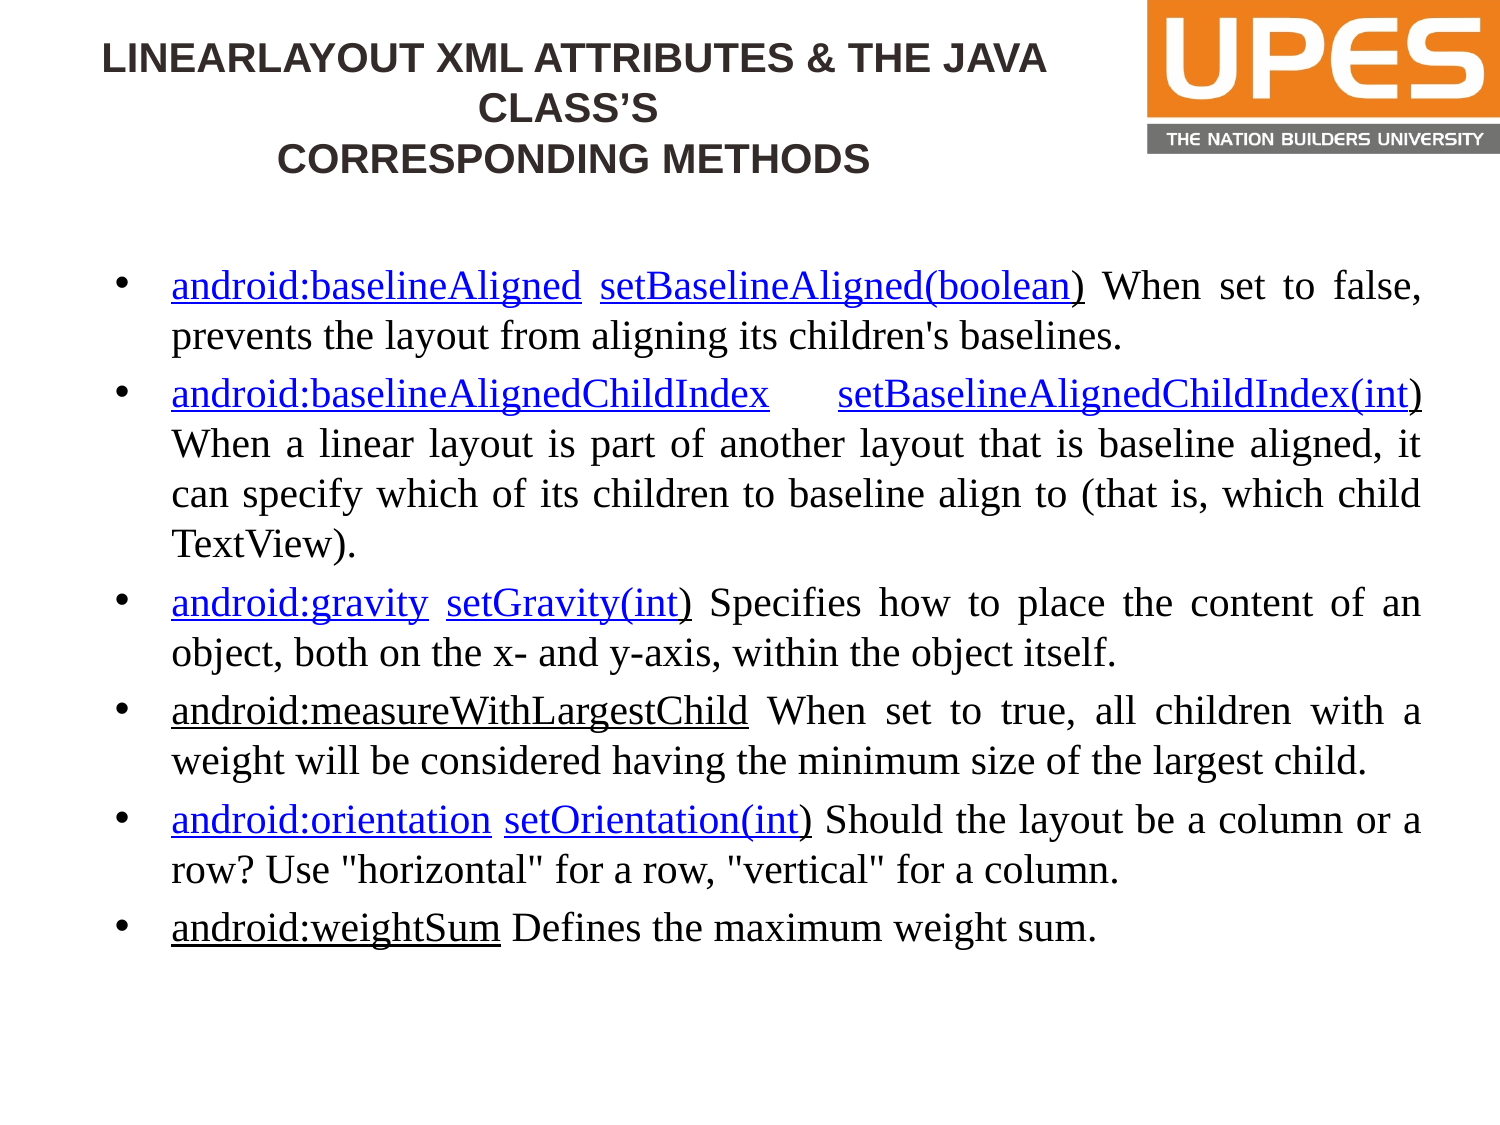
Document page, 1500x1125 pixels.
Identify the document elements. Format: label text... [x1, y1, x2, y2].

picture [1147, 0, 1500, 154]
list android:baselineAligned setBaselineAligned(boolean) When set to false, prevents the layout from aligning its children's baselines. android:baselineAlignedChildIndex setBaselineAlignedChildIndex(int) When a linear layout is part of another layout that is baseline aligned, it can specify which of its children to baseline align to (that is, which child TextView). android:gravity setGravity(int) Specifies how to place the content of an object, both on the x- and y-axis, within the object itself. android:measureWithLargestChild When set to true, all children with a weight will be considered having the minimum size of the largest child. android:orientation setOrientation(int) Should the layout be a column or a row? Use "horizontal" for a row, "vertical" for a column. android:weightSum Defines the maximum weight sum. [99, 249, 1438, 988]
title LINEARLAYOUT XML ATTRIBUTES & THE JAVA CLASS’S CORRESPONDING METHODS [0, 0, 1148, 213]
